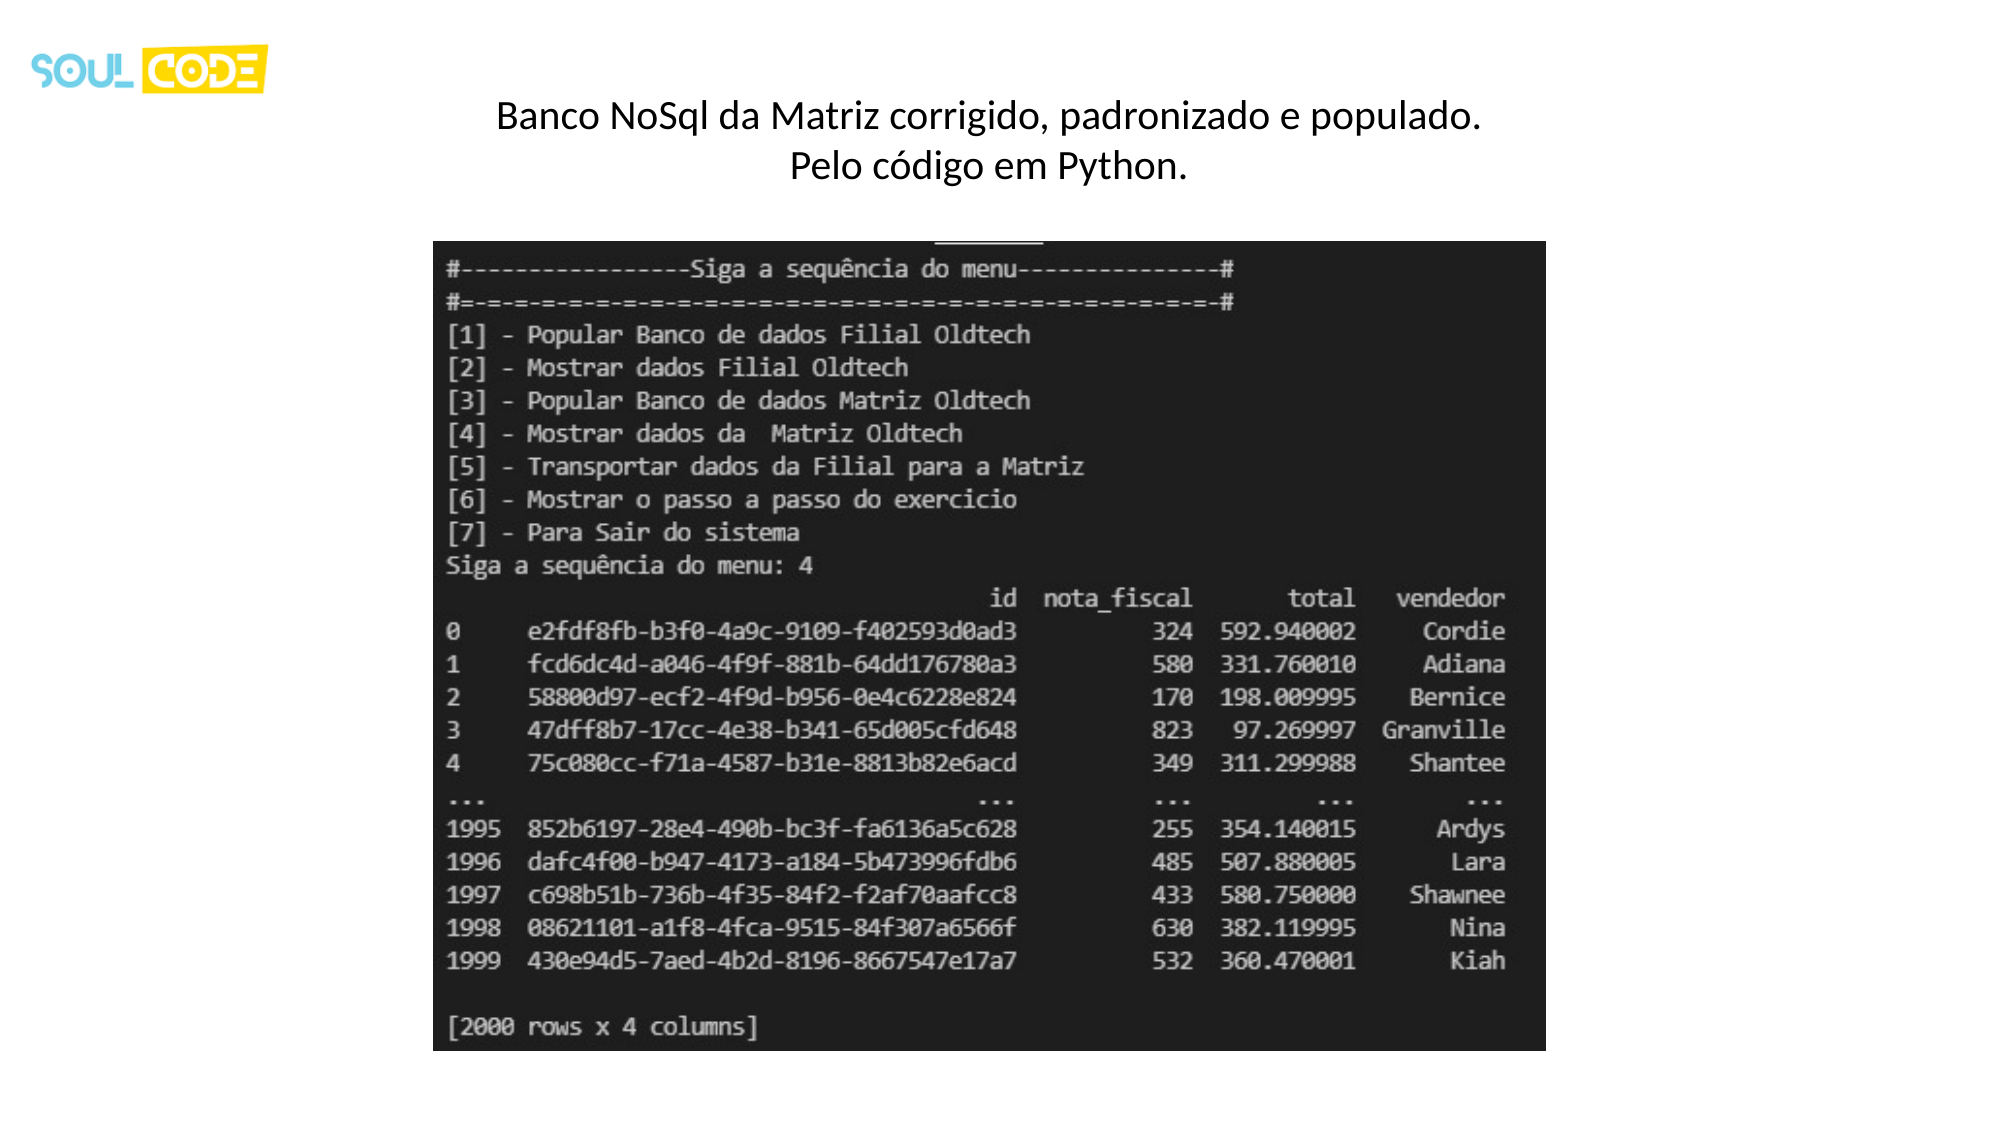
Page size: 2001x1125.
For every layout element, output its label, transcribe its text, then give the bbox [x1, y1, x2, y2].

picture [433, 241, 1546, 1051]
text_box Banco NoSql da Matriz corrigido, padronizado e populado. Pelo código em Python. [481, 80, 1498, 196]
picture [22, 33, 277, 121]
